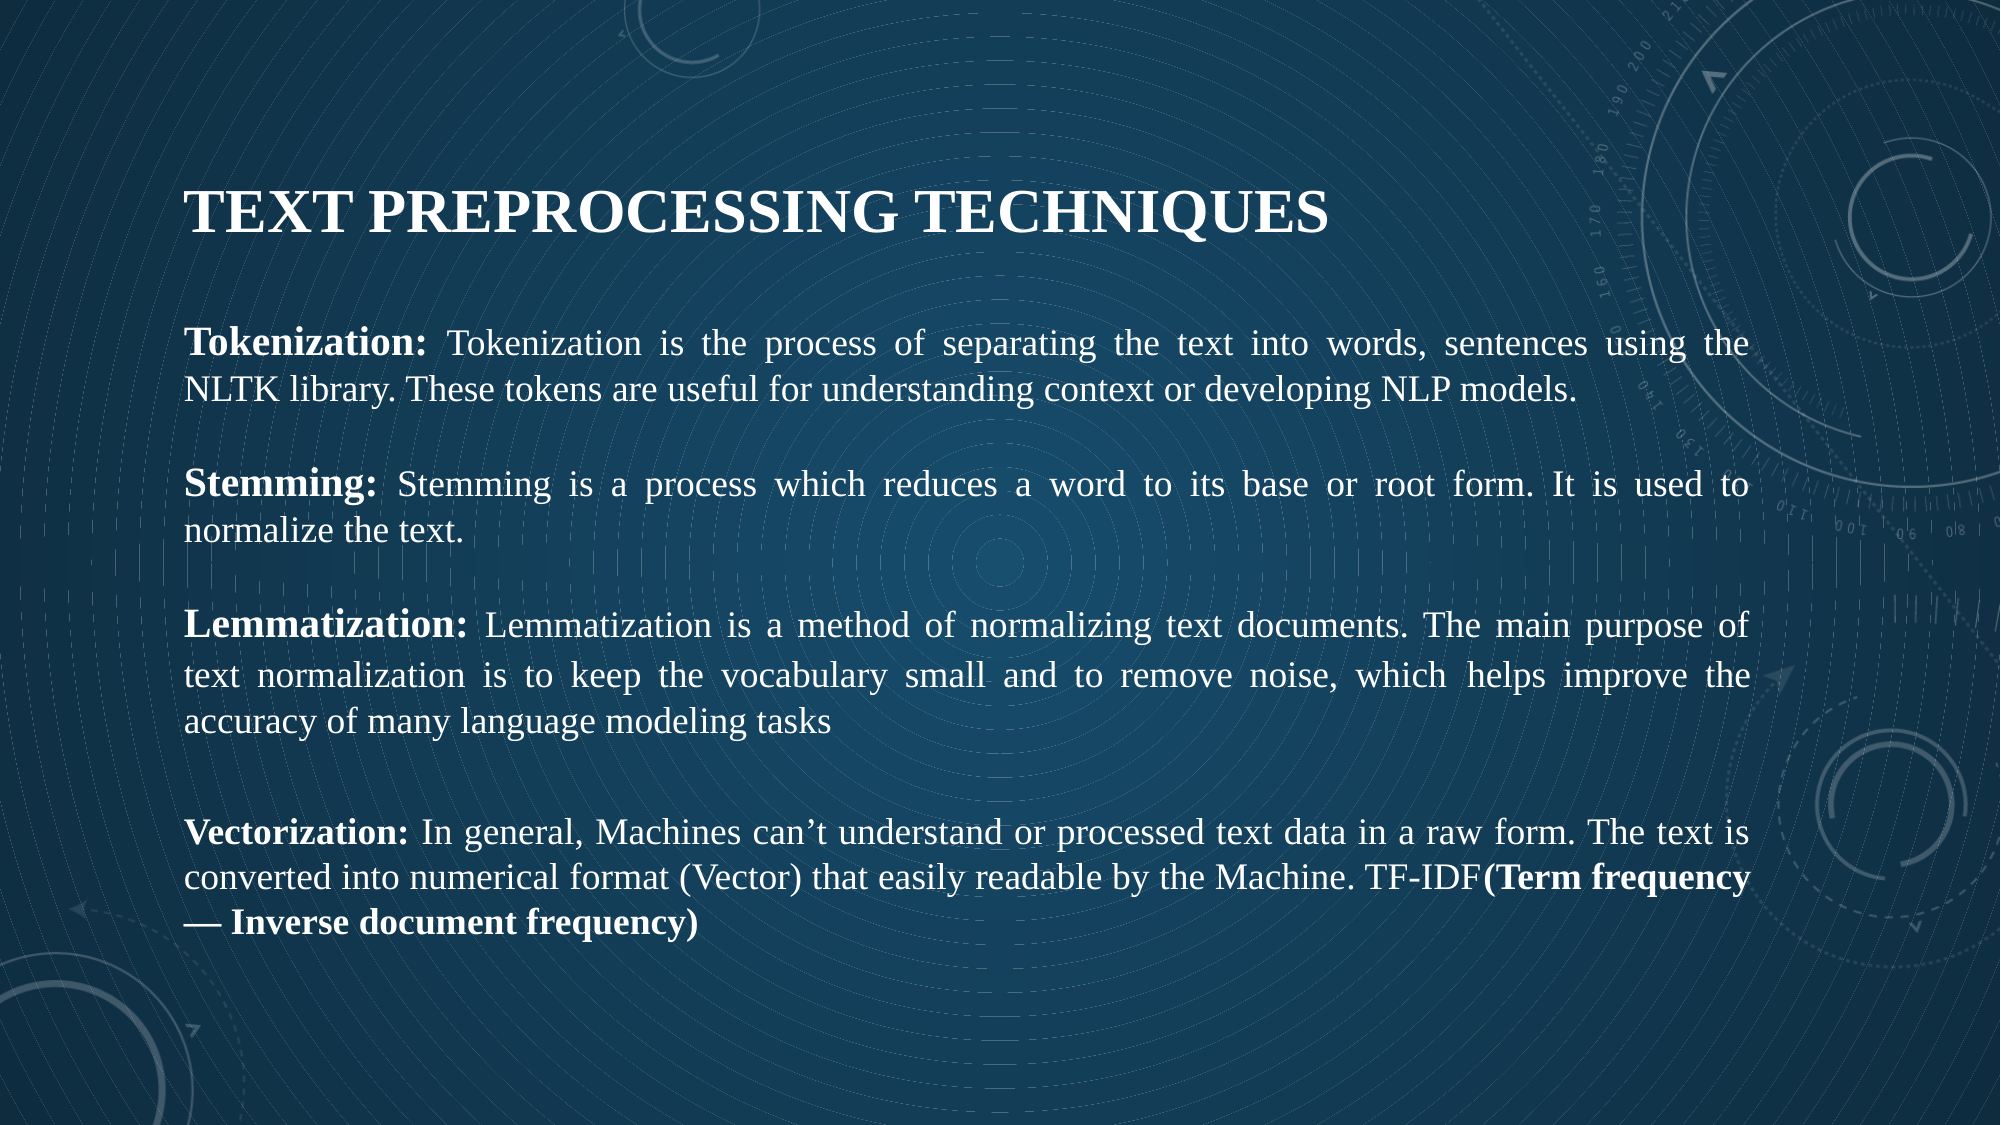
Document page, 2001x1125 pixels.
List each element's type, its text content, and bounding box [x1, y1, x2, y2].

picture [0, 0, 2000, 1125]
title Text Preprocessing Techniques [169, 104, 1948, 312]
text_box Tokenization: Tokenization is the process of separating the text into words, sentences using the NLTK library. These tokens are useful for understanding context or developing NLP models. Stemming: Stemming is a process which reduces a word to its base or root form. It is used to normalize the text. Lemmatization: Lemmatization is a method of normalizing text documents. The main purpose of text normalization is to keep the vocabulary small and to remove noise, which helps improve the accuracy of many language modeling tasks Vectorization: In general, Machines can’t understand or processed text data in a raw form. The text is converted into numerical format (Vector) that easily readable by the Machine. TF-IDF(Term frequency — Inverse document frequency) [168, 306, 1767, 949]
